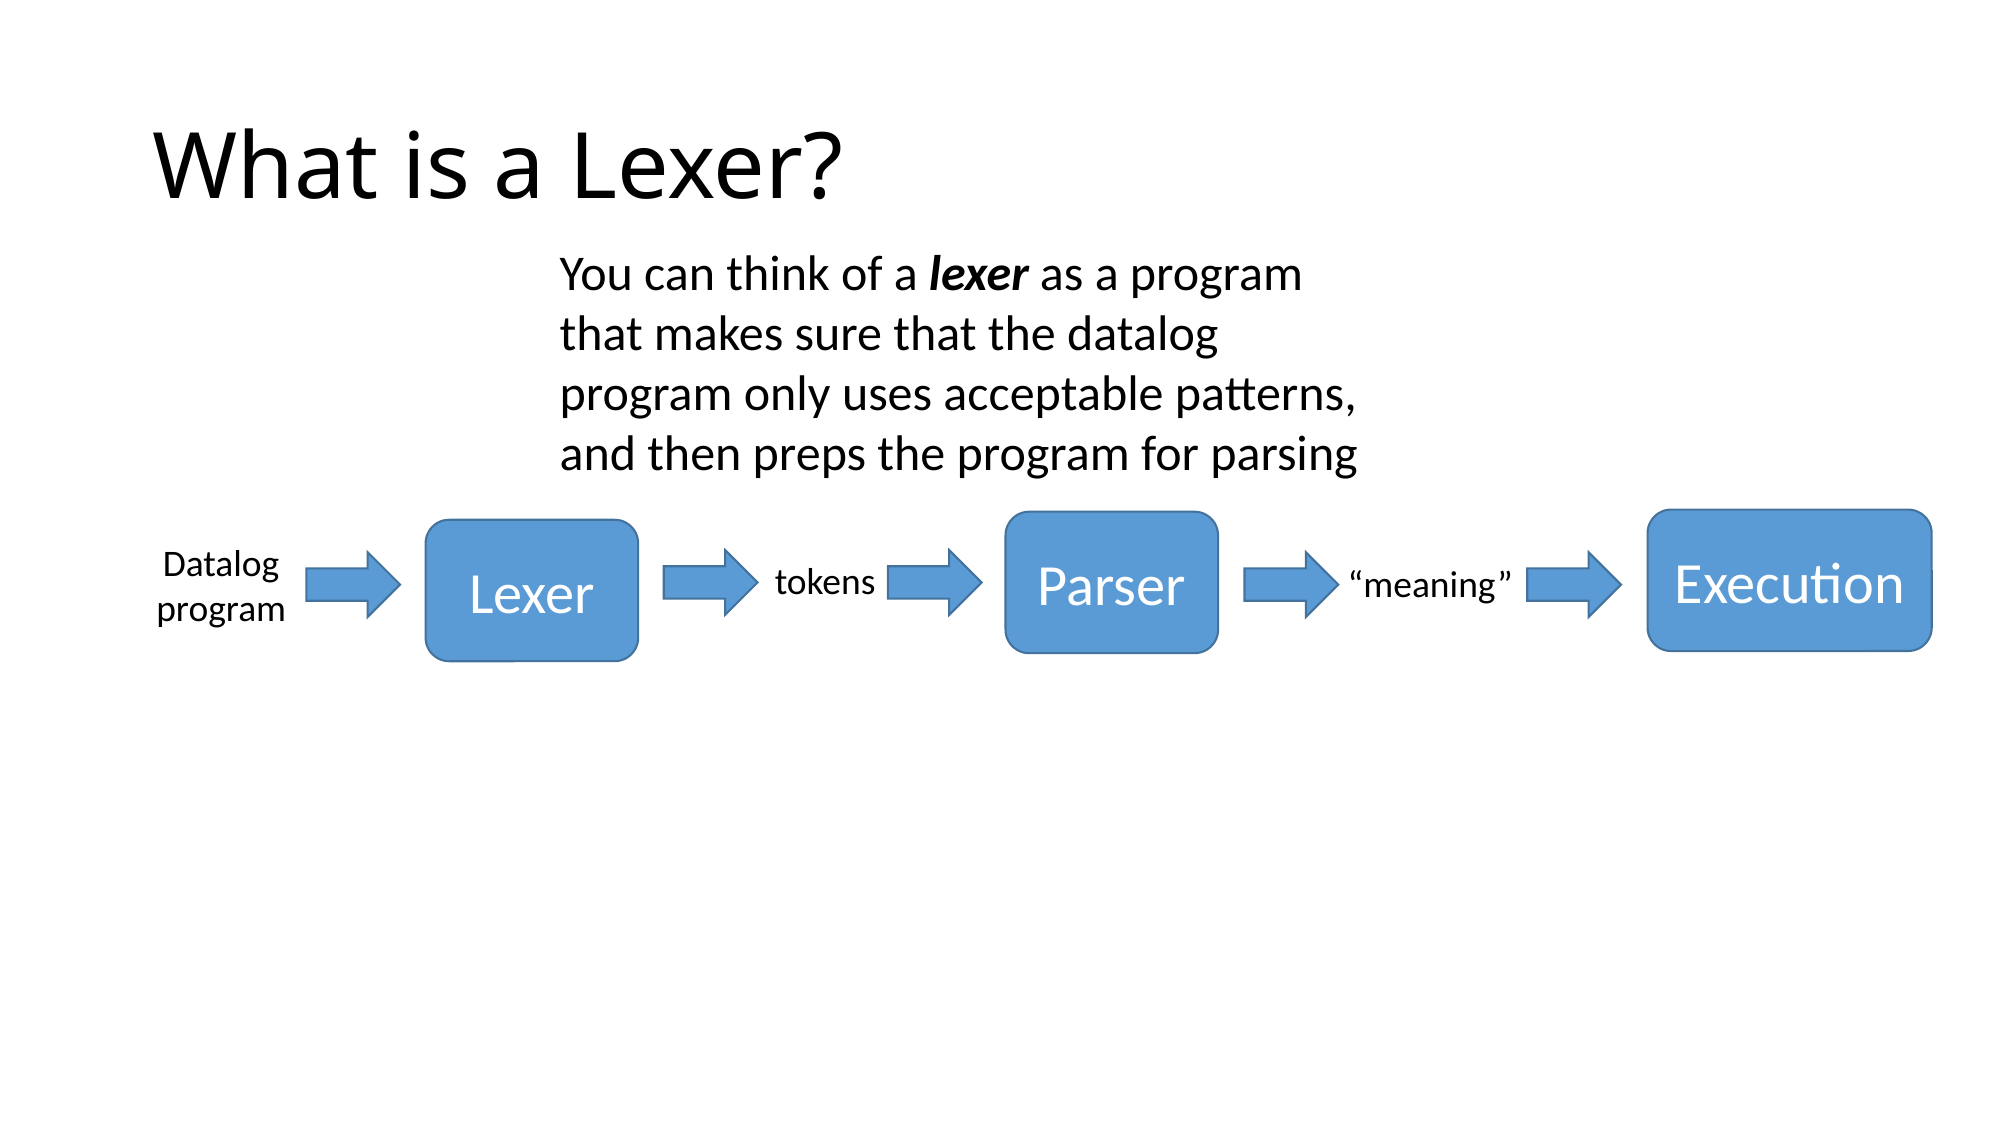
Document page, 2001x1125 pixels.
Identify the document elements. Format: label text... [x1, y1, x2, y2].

title What is a Lexer? [137, 59, 1863, 278]
text_box tokens [760, 550, 912, 610]
text_box Lexer [424, 518, 640, 663]
text_box [886, 547, 984, 618]
text_box Execution [1646, 508, 1933, 653]
text_box [305, 549, 402, 620]
text_box [662, 547, 760, 618]
text_box [1243, 549, 1332, 620]
text_box “meaning” [1332, 552, 1538, 612]
text_box Datalog program [102, 531, 341, 637]
text_box You can think of a lexer as a program that makes sure that the datalog program only uses acceptable patterns, and then preps the program for parsing [544, 232, 1397, 488]
text_box Parser [1004, 510, 1220, 655]
text_box [1526, 549, 1623, 620]
